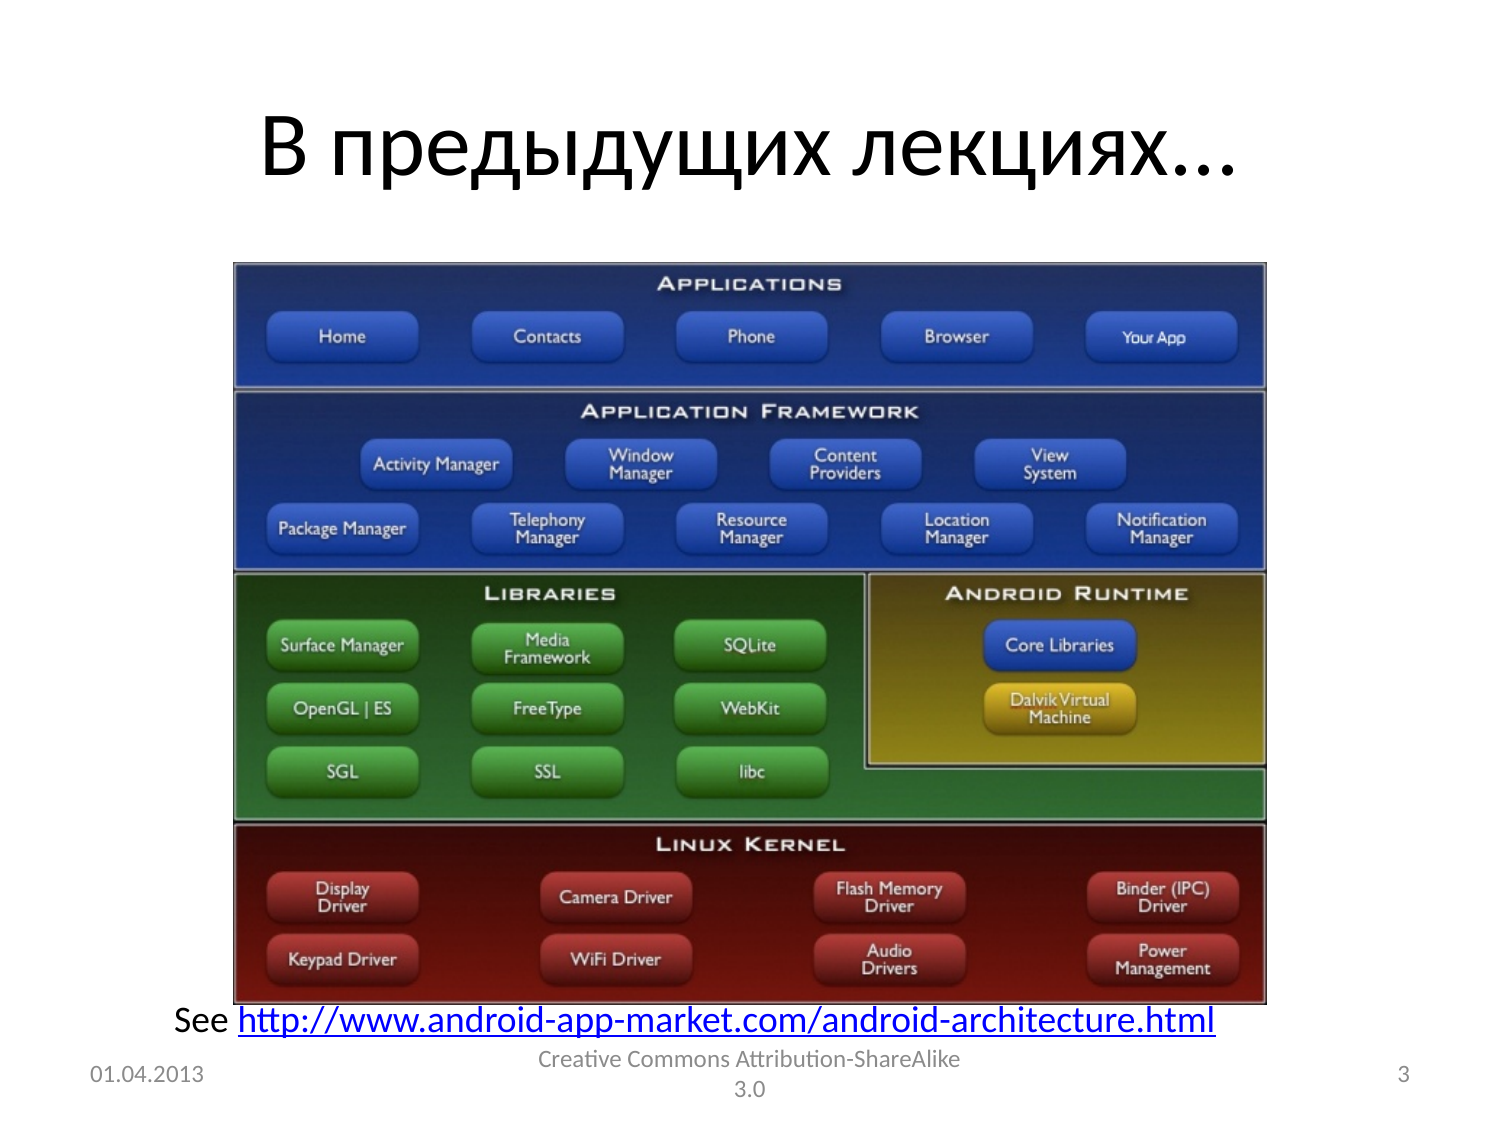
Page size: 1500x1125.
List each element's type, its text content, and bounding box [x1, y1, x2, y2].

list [232, 262, 1268, 1006]
slide_number 3 [1074, 1042, 1425, 1103]
footer Creative Commons Attribution-ShareAlike 3.0 [512, 1042, 988, 1103]
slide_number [75, 1042, 425, 1103]
text_box See http://www.android-app-market.com/android-architecture.html [159, 987, 1270, 1048]
title В предыдущих лекциях... [74, 44, 1426, 233]
